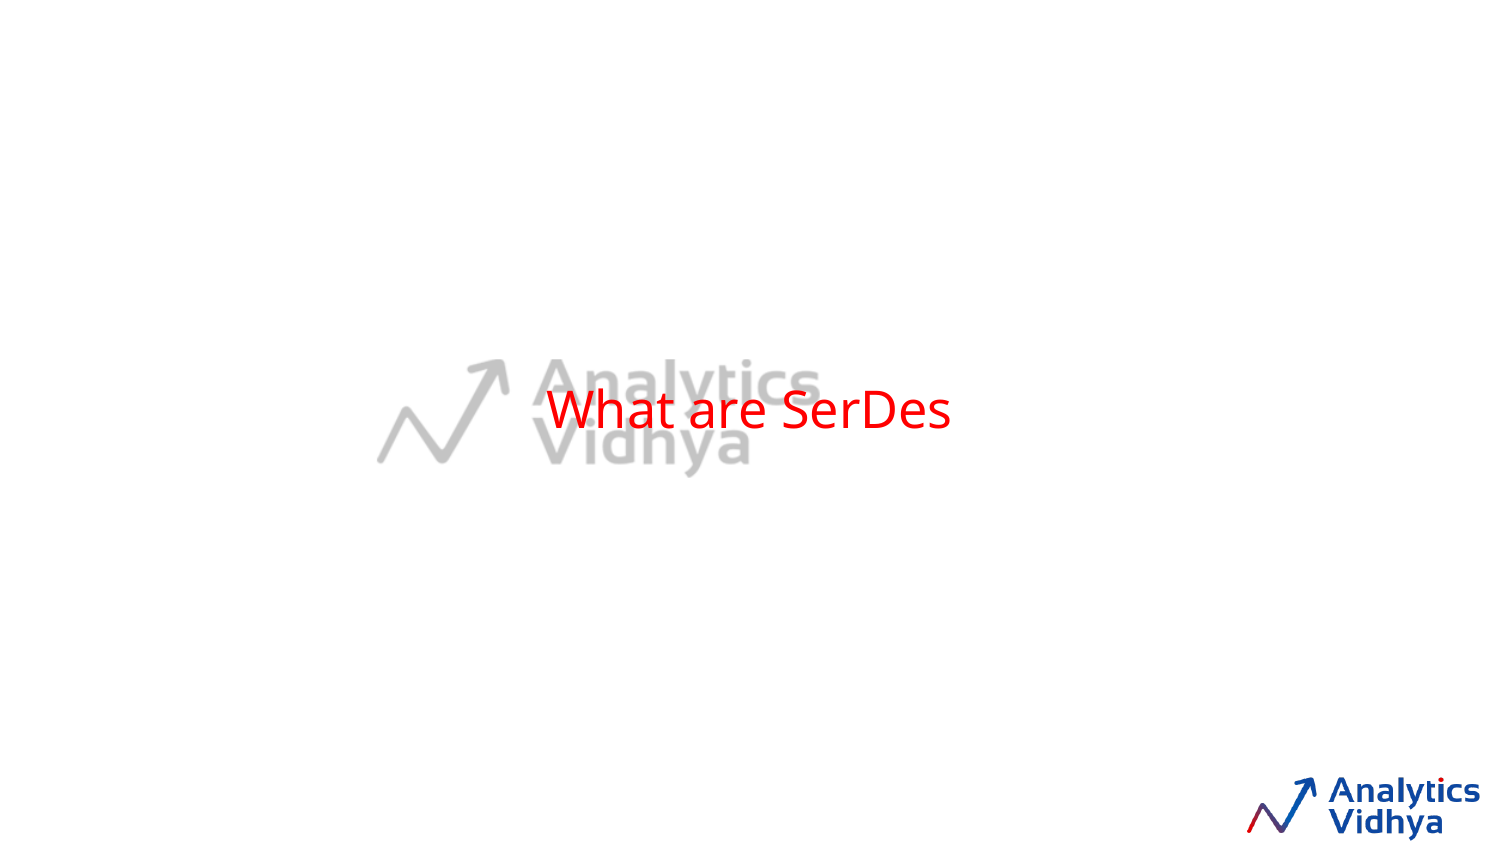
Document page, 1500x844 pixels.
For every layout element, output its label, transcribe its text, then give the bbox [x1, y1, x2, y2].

picture [1226, 765, 1500, 844]
text_box What are SerDes [51, 122, 1449, 459]
picture [24, 95, 1173, 741]
